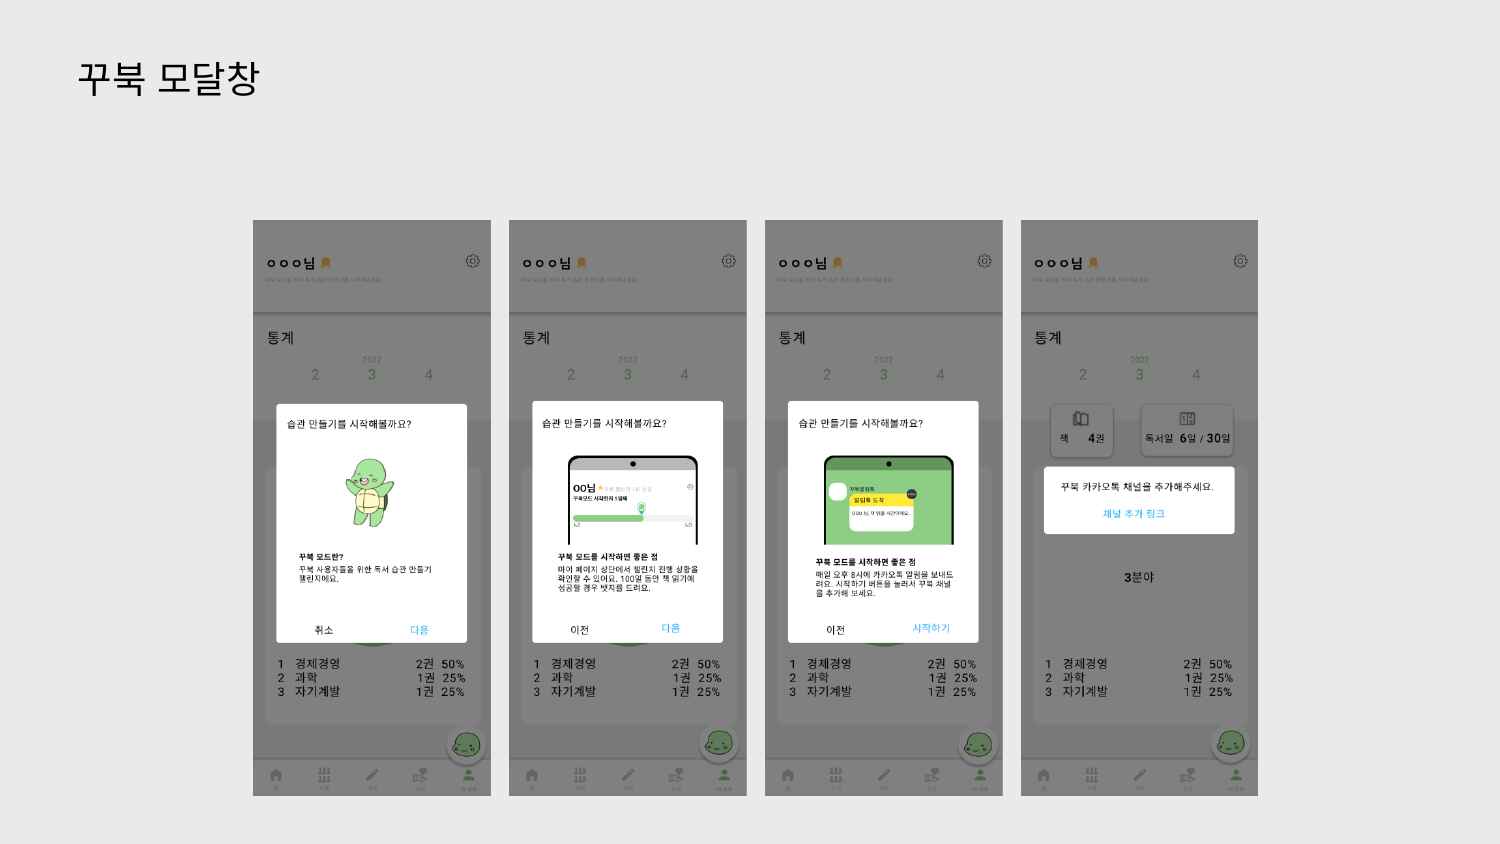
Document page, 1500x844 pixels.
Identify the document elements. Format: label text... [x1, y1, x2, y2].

text_box 꾸북 모달창 [63, 48, 276, 109]
picture [253, 220, 1259, 796]
